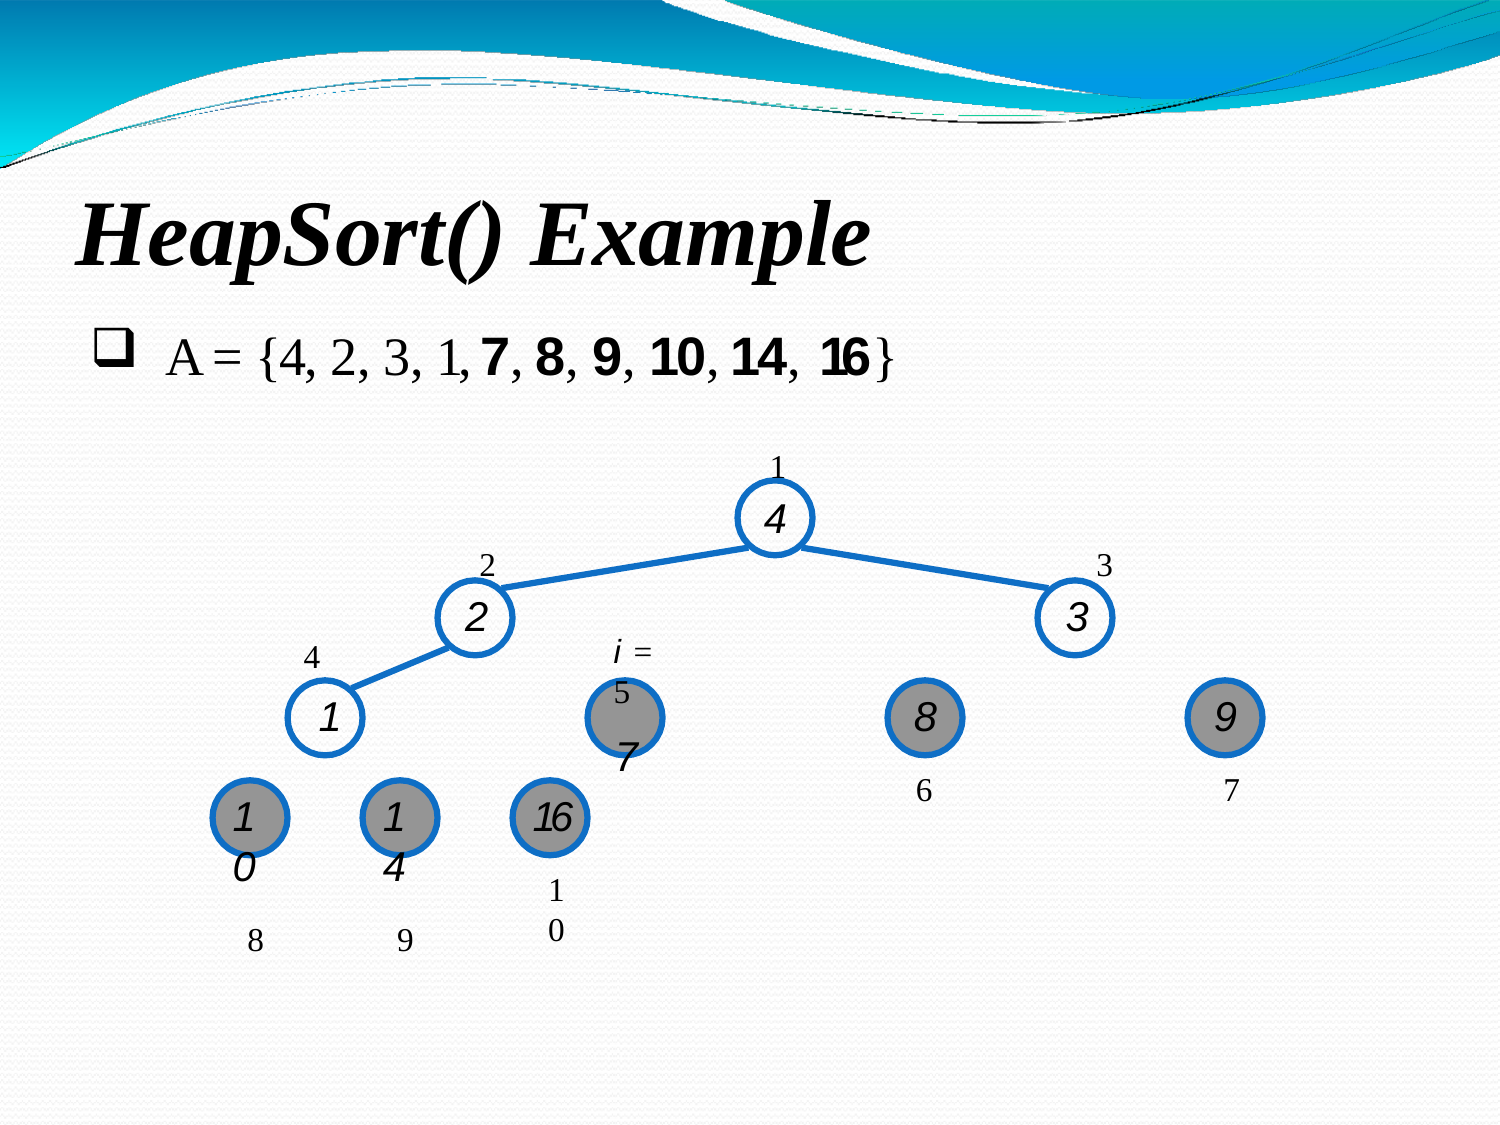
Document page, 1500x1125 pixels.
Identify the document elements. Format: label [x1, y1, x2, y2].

text_box [884, 676, 966, 759]
text_box [0, 0, 1500, 1125]
text_box [509, 776, 591, 859]
text_box [1184, 676, 1266, 759]
text_box [359, 776, 441, 859]
text_box [209, 776, 291, 859]
text_box [584, 676, 666, 759]
